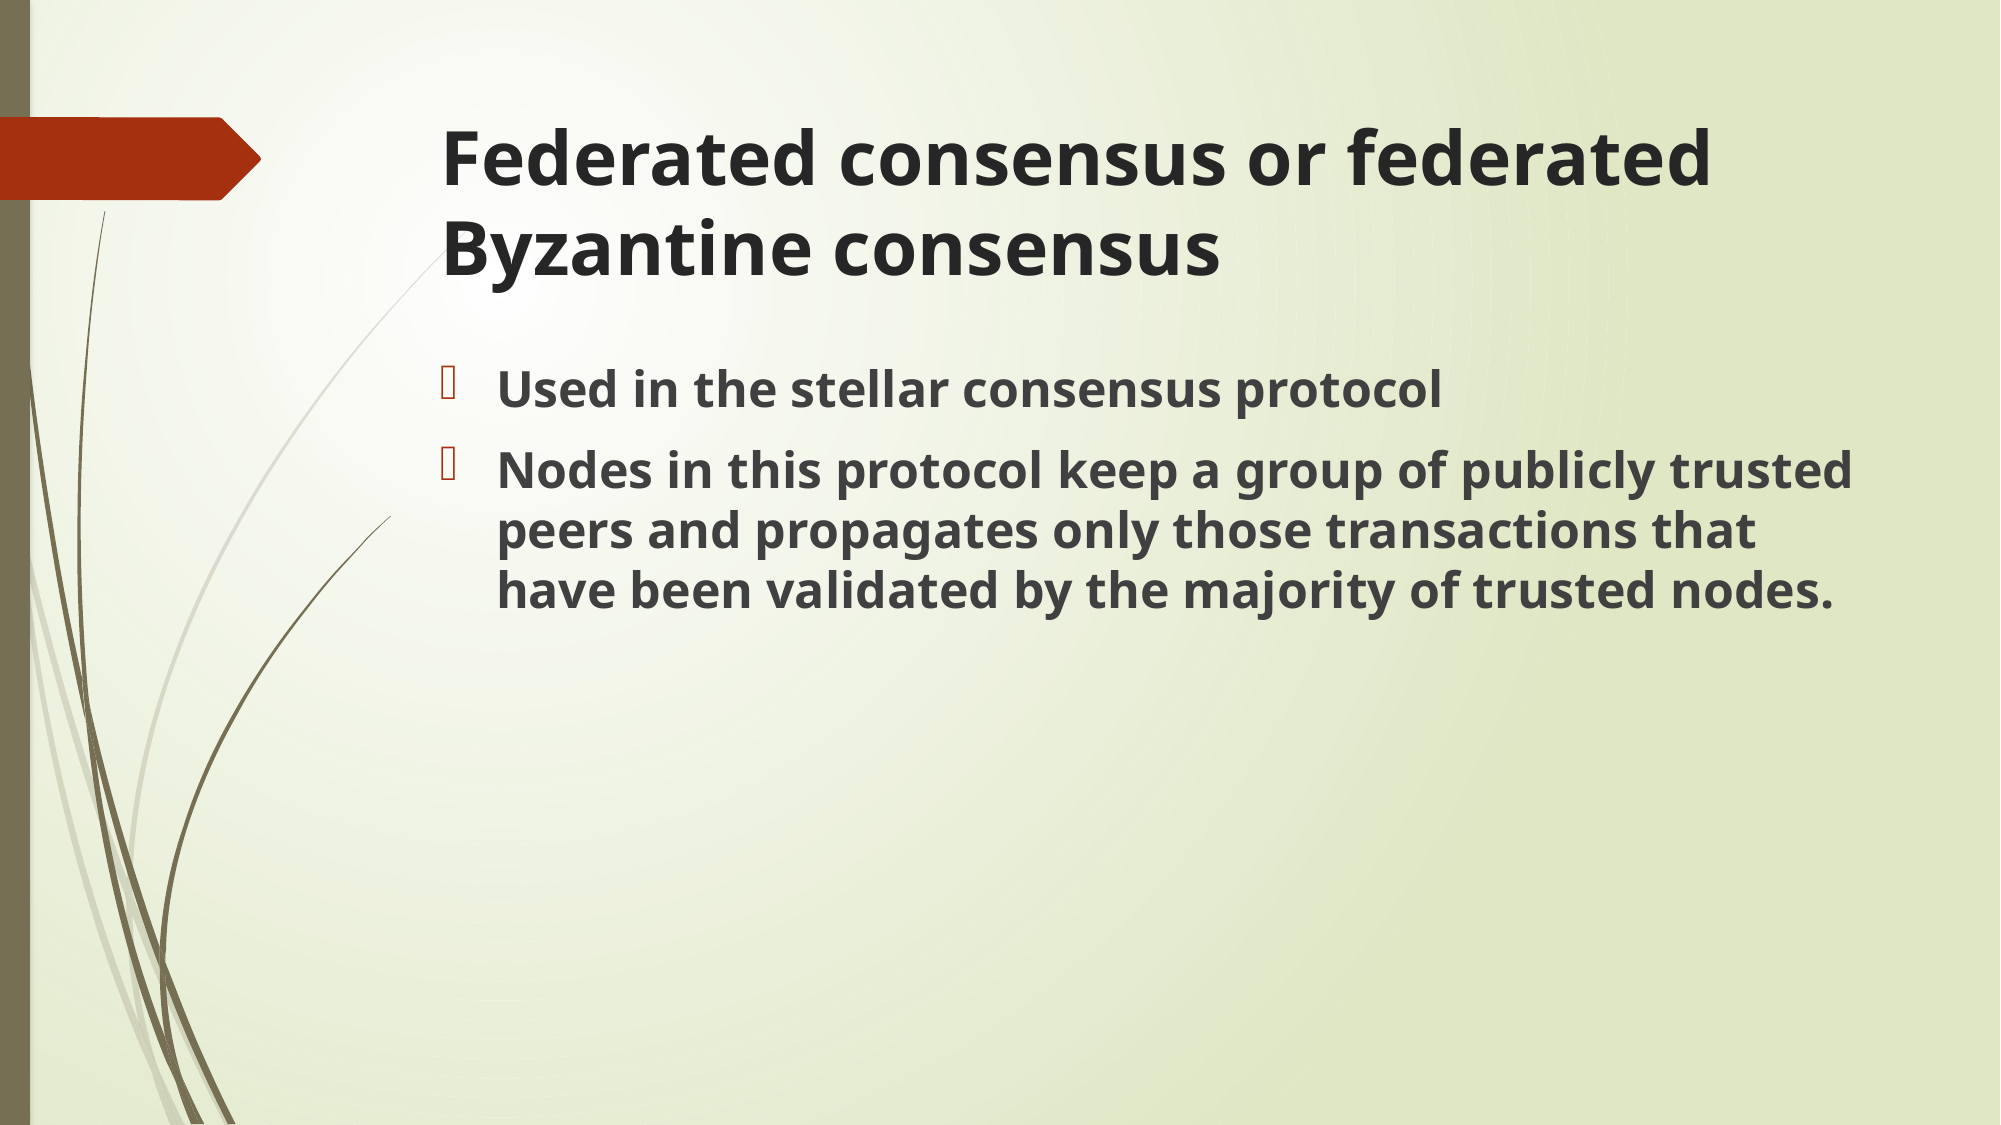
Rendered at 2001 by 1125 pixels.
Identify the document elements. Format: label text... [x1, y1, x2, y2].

list Used in the stellar consensus protocol Nodes in this protocol keep a group of publicly trusted peers and propagates only those transactions that have been validated by the majority of trusted nodes. [424, 350, 1888, 970]
title Federated consensus or federated Byzantine consensus [425, 102, 1888, 313]
